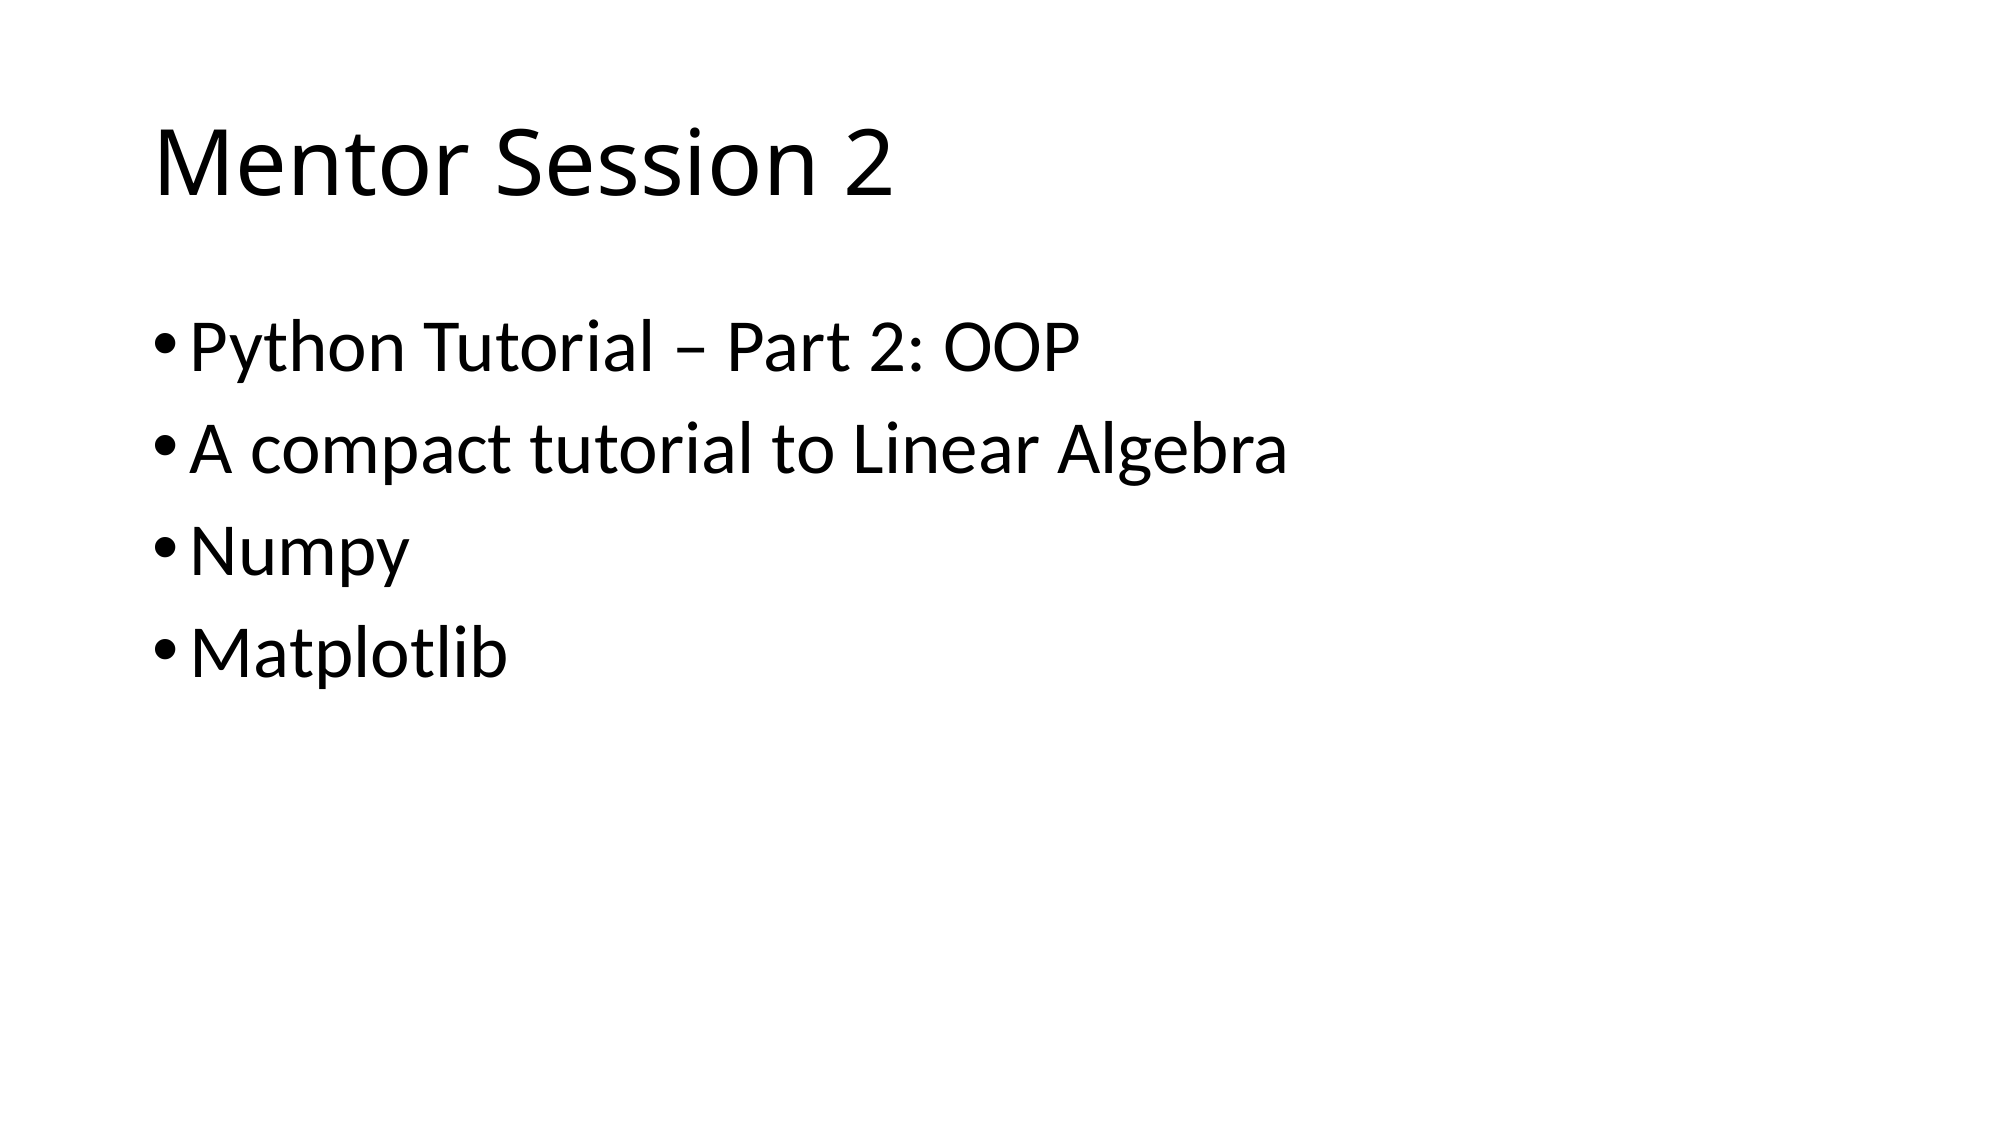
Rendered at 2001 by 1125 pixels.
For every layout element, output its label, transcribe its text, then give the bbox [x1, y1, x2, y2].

list Python Tutorial – Part 2: OOP A compact tutorial to Linear Algebra Numpy Matplotlib [137, 299, 1863, 1014]
title Mentor Session 2 [137, 56, 1863, 275]
